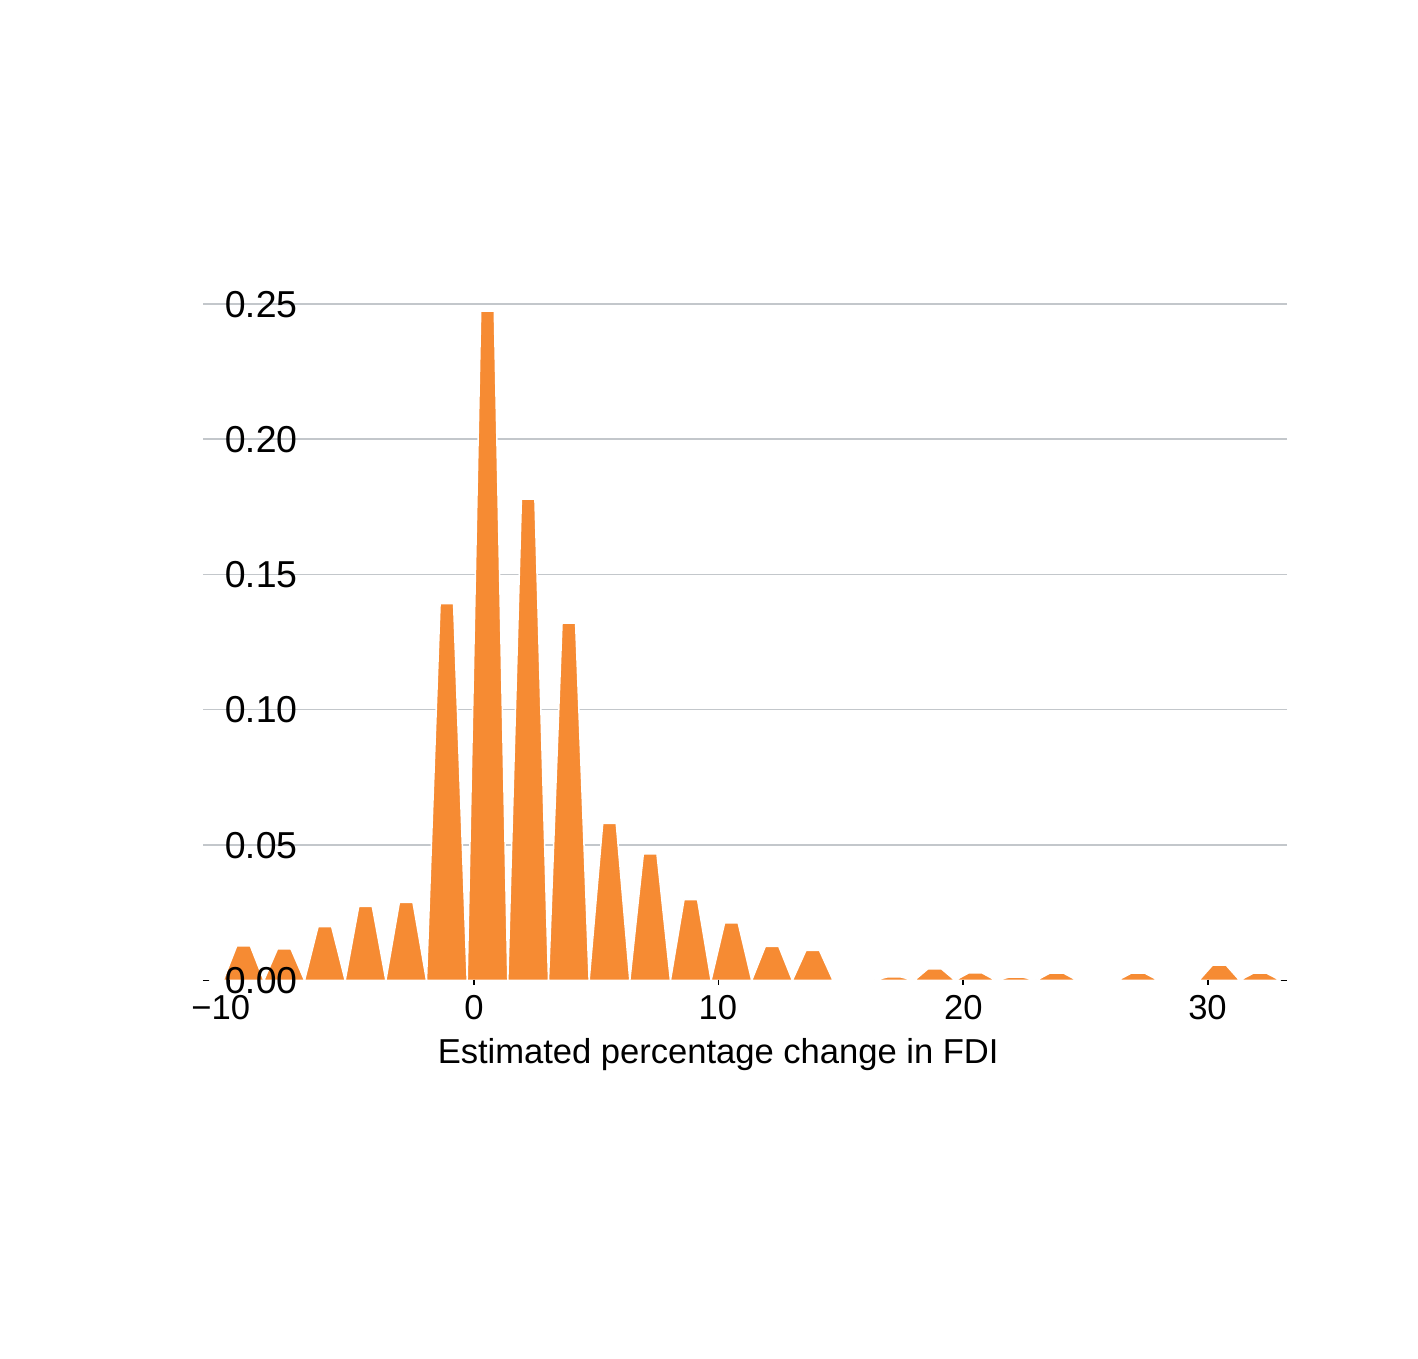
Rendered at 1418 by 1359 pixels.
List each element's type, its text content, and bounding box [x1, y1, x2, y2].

chart [104, 276, 1300, 1038]
text_box Estimated percentage change in FDI [437, 1046, 999, 1070]
